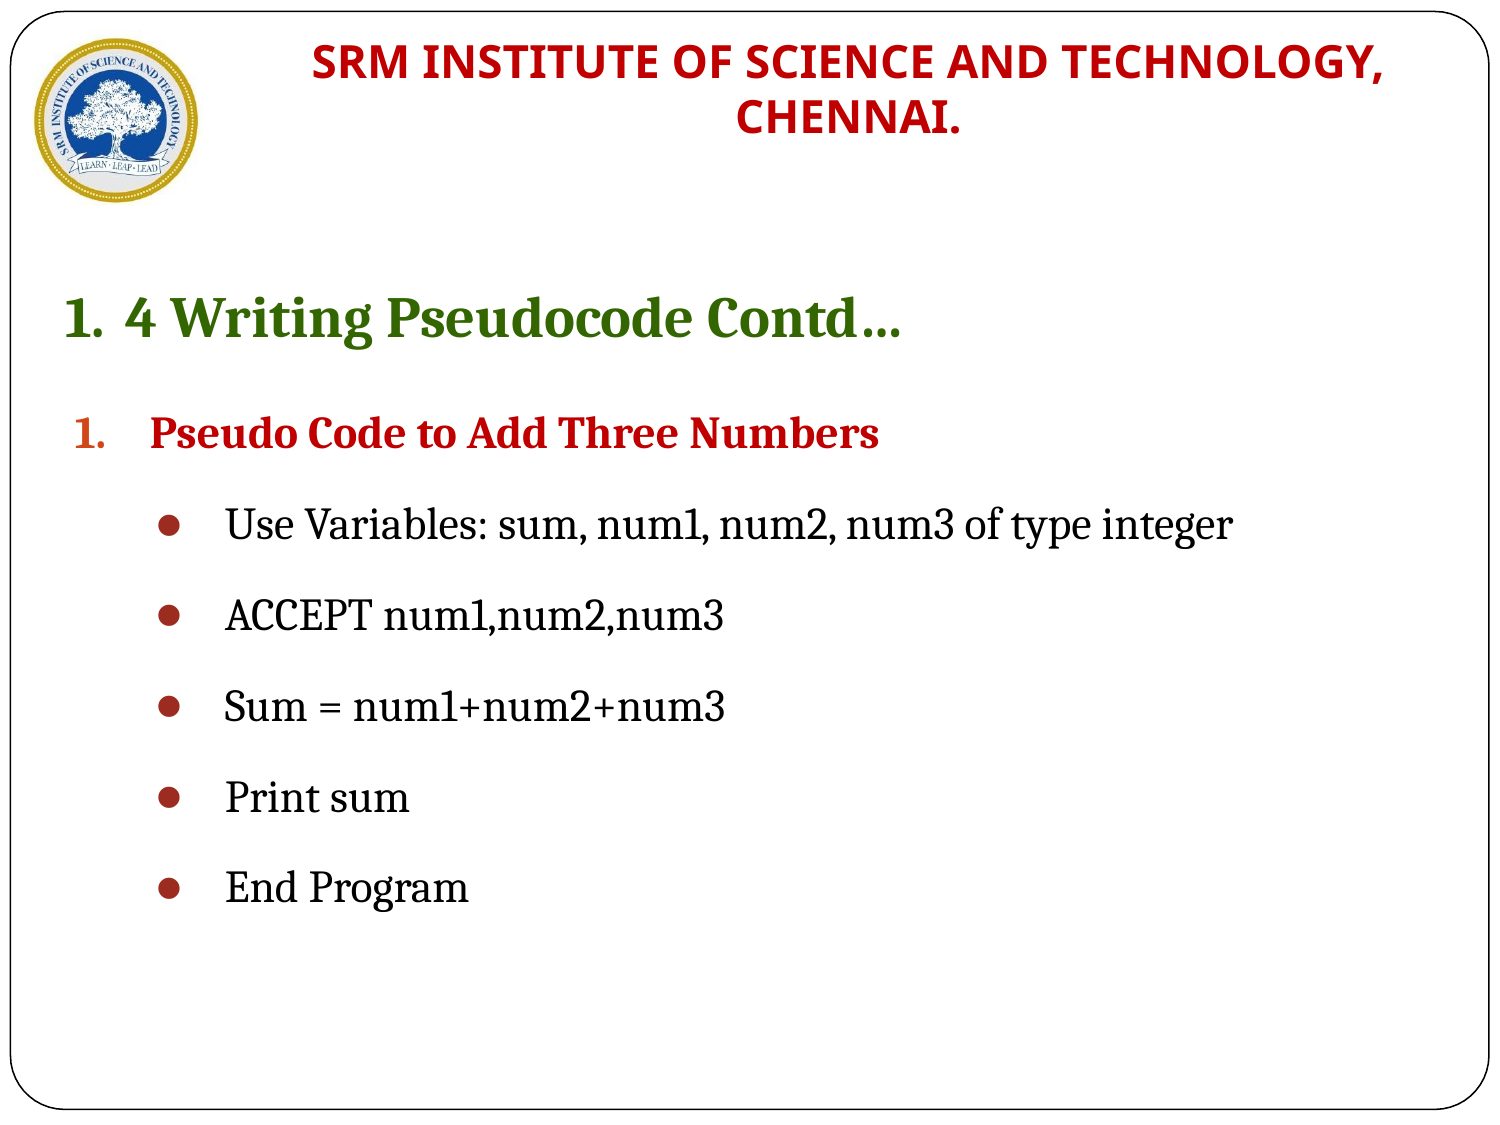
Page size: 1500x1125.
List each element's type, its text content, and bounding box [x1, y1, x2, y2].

title SRM INSTITUTE OF SCIENCE AND TECHNOLOGY, CHENNAI. [202, 30, 1468, 221]
text_box 4 Writing Pseudocode Contd… Pseudo Code to Add Three Numbers Use Variables: sum, num1, num2, num3 of type integer ACCEPT num1,num2,num3 Sum = num1+num2+num3 Print sum End Program [62, 277, 1291, 913]
picture [31, 30, 204, 207]
